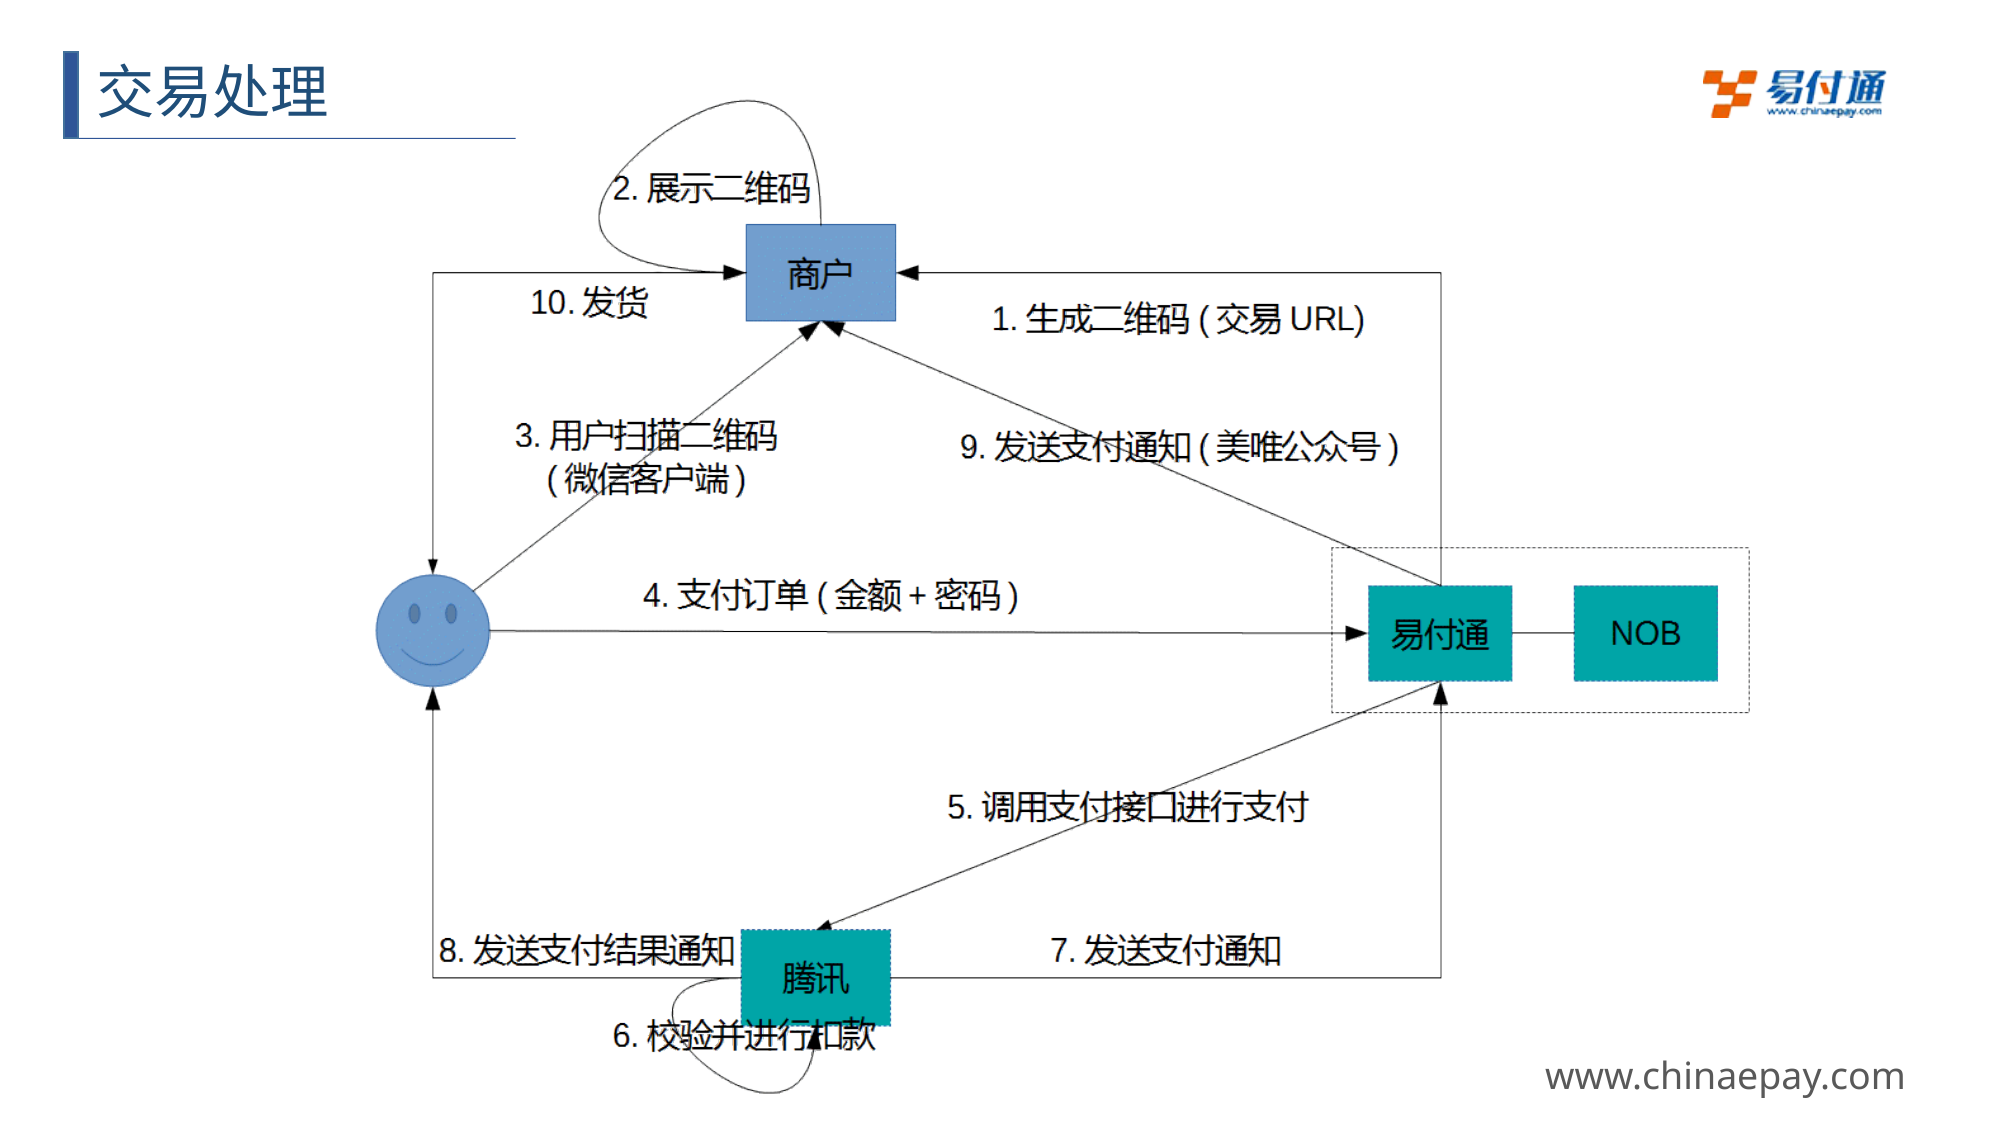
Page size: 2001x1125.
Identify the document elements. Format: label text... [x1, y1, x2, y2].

text_box www.chinaepay.com [1537, 1044, 1940, 1105]
text_box 交易处理 [88, 48, 713, 133]
picture [349, 70, 1893, 1099]
text_box [63, 51, 79, 139]
